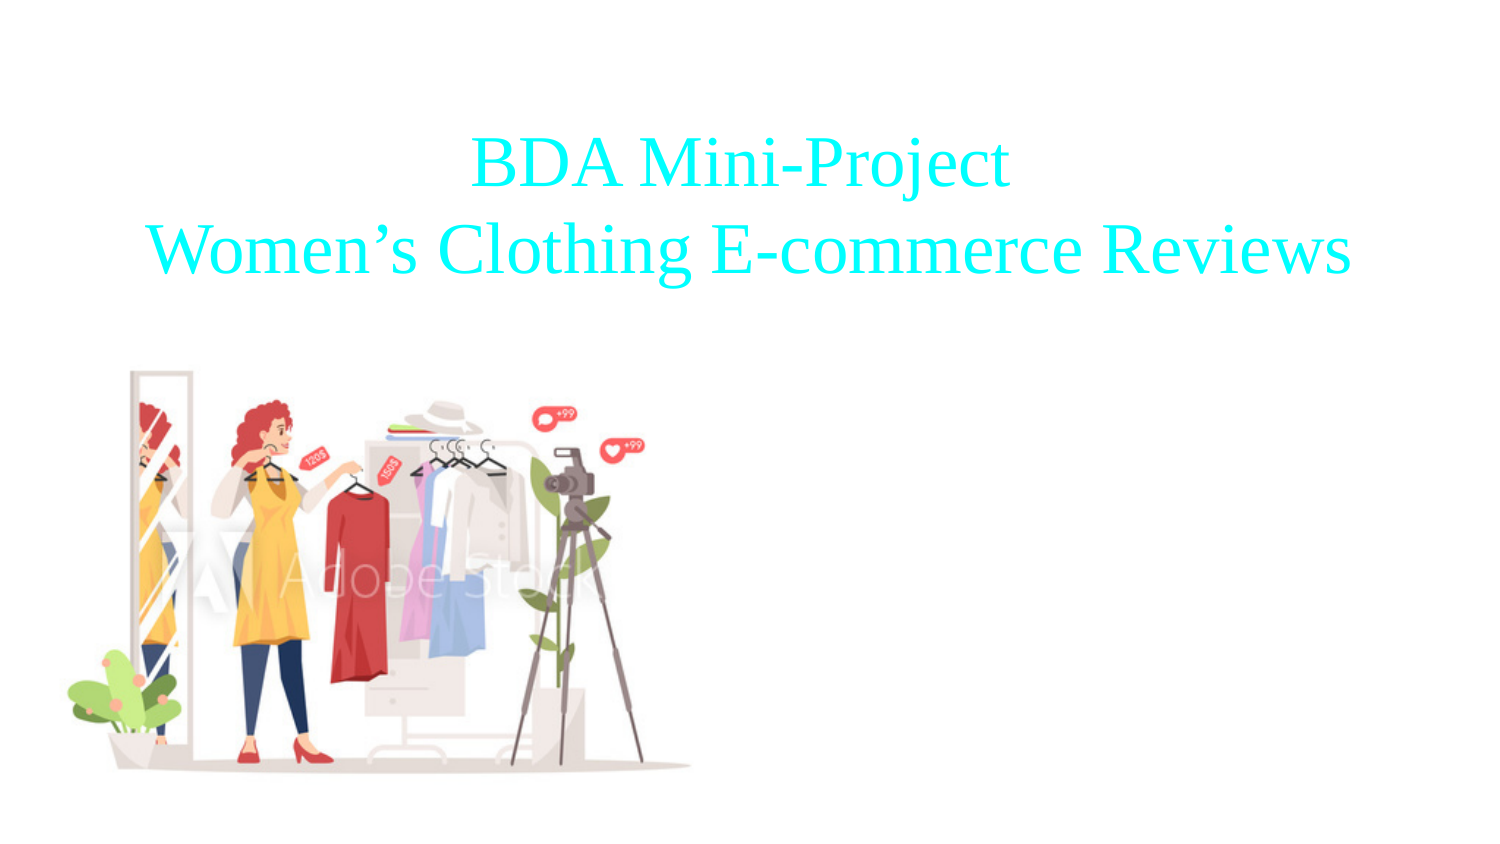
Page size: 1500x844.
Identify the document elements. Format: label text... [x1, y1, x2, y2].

picture [50, 364, 696, 785]
text_box BDA Mini-Project Women’s Clothing E-commerce Reviews [51, 122, 1449, 304]
